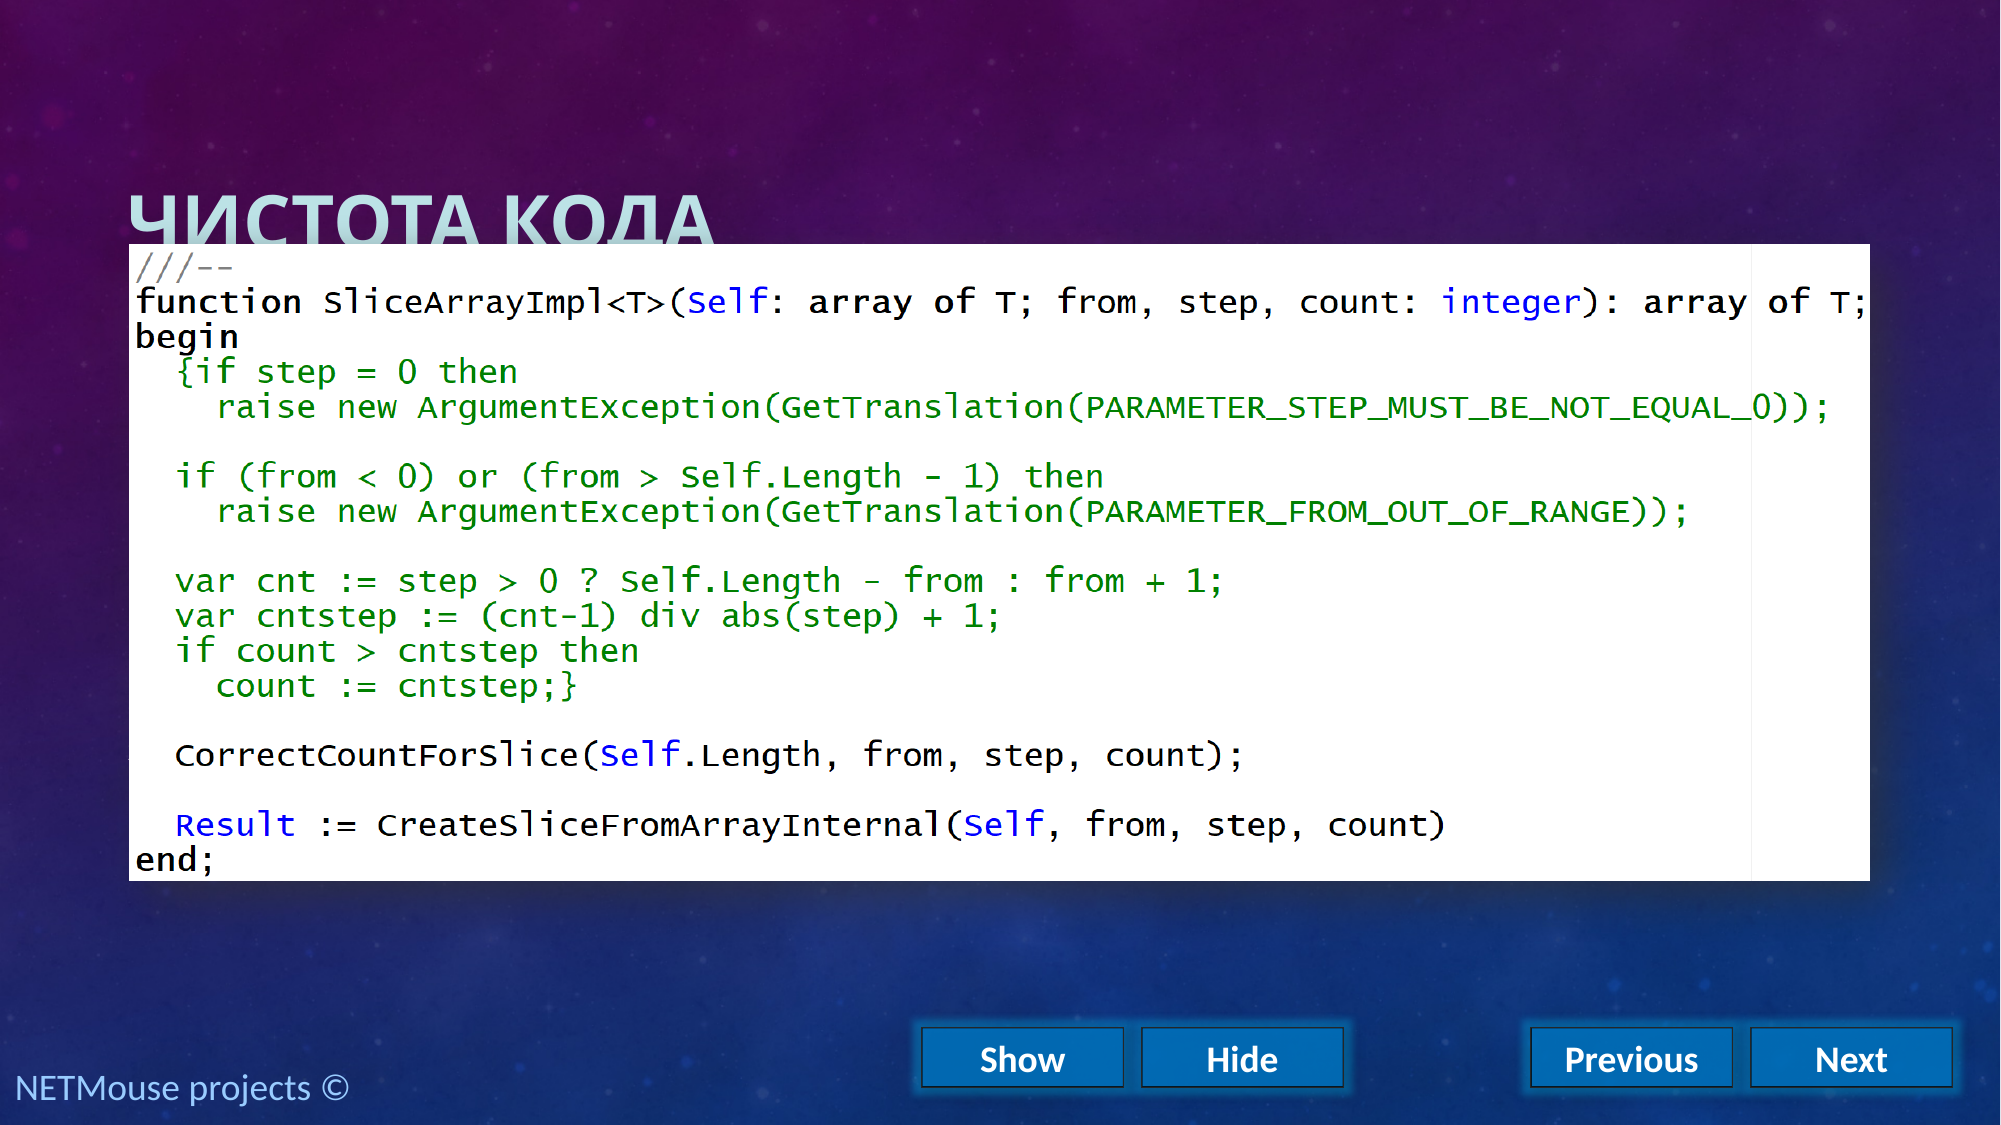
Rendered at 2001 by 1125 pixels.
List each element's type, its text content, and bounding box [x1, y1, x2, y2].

text_box NETMouse projects © [0, 1055, 377, 1116]
text_box Hide [1141, 1027, 1344, 1088]
title Чистота кода [112, 99, 1775, 297]
picture [0, 0, 2001, 1125]
text_box Show [921, 1027, 1124, 1088]
text_box Next [1750, 1027, 1953, 1088]
text_box Previous [1530, 1027, 1733, 1088]
